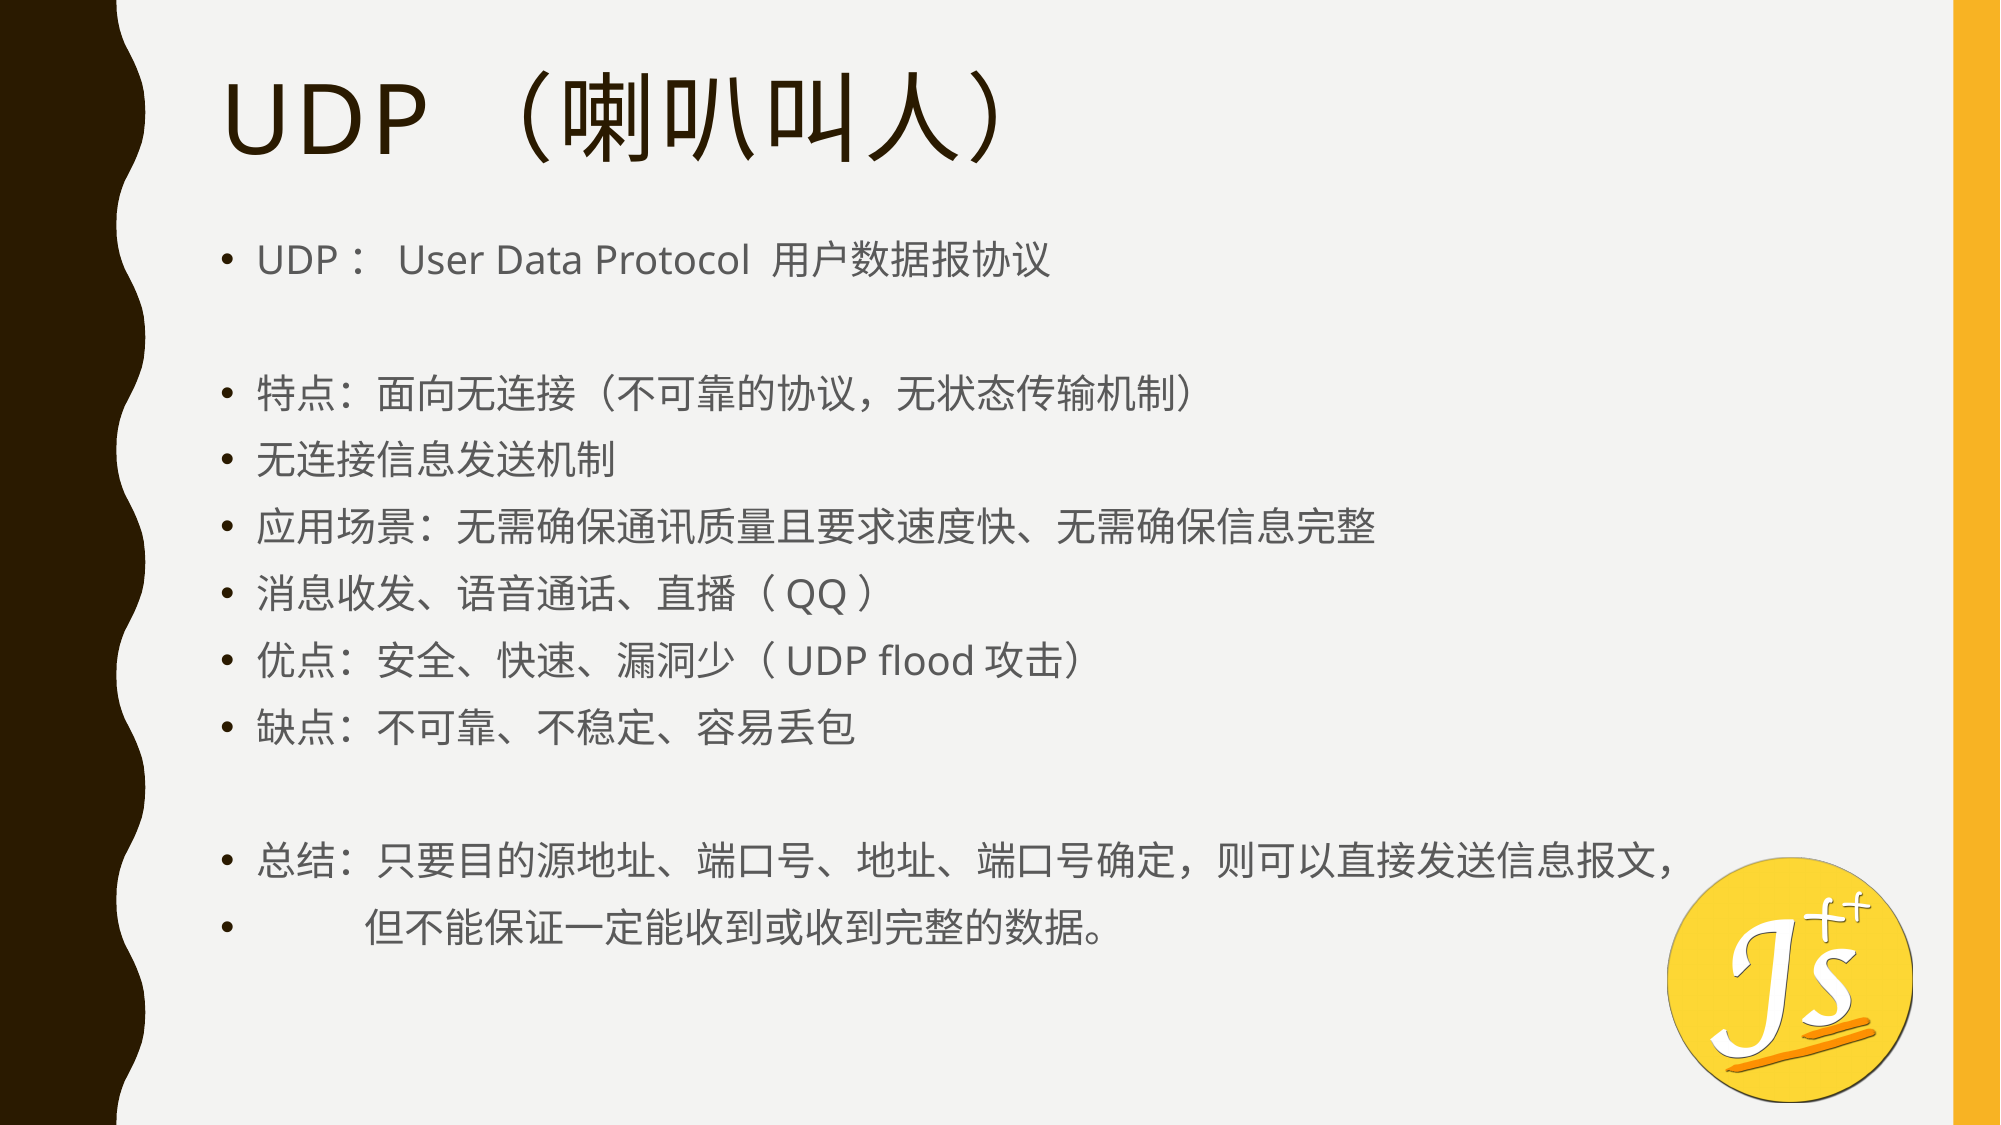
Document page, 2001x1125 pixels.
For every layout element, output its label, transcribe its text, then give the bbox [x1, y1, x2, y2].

picture [1667, 857, 1913, 1103]
title UDP（喇叭叫人） [205, 62, 1875, 185]
list UDP：User Data Protocol 用户数据报协议 特点：面向无连接（不可靠的协议，无状态传输机制） 无连接信息发送机制 应用场景：无需确保通讯质量且要求速度快、无需确保信息完整 消息收发、语音通话、直播（QQ） 优点：安全、快速、漏洞少（UDP flood攻击） 缺点：不可靠、不稳定、容易丢包 总结：只要目的源地址、端口号、地址、端口号确定，则可以直接发送信息报文， 但不能保证一定能收到或收到完整的数据。 [205, 222, 1912, 965]
